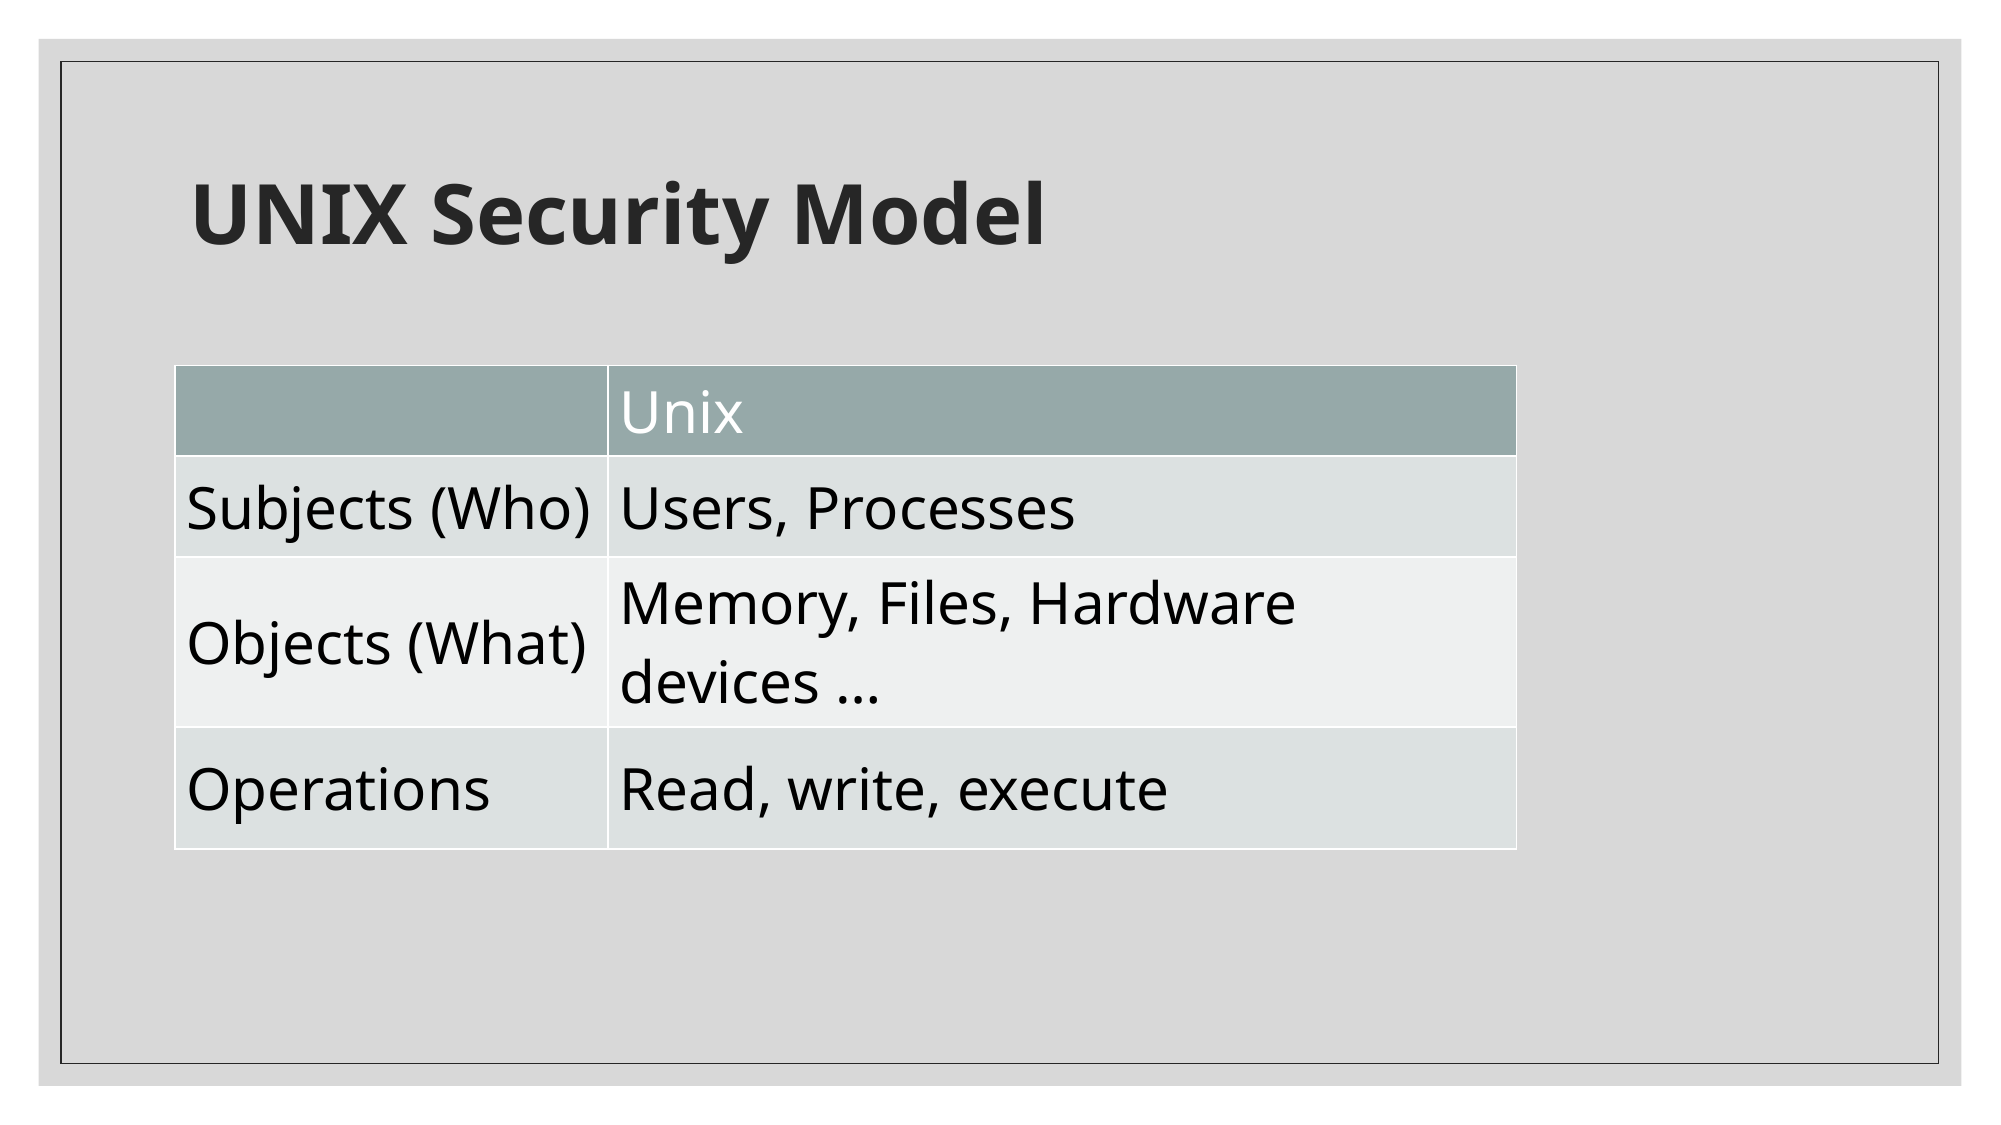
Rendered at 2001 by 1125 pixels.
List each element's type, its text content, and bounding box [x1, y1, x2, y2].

table_cell Read, write, execute [609, 728, 1516, 848]
table_header Unix [609, 366, 1516, 455]
table_cell Operations [176, 728, 607, 848]
table_cell Objects (What) [176, 558, 607, 726]
table_cell Memory, Files, Hardware devices … [609, 558, 1516, 726]
table_header [176, 366, 607, 455]
title UNIX Security Model [174, 105, 1825, 331]
slide_number 10 [1683, 1042, 2000, 1103]
table_cell Users, Processes [609, 457, 1516, 556]
table_cell Subjects (Who) [176, 457, 607, 556]
